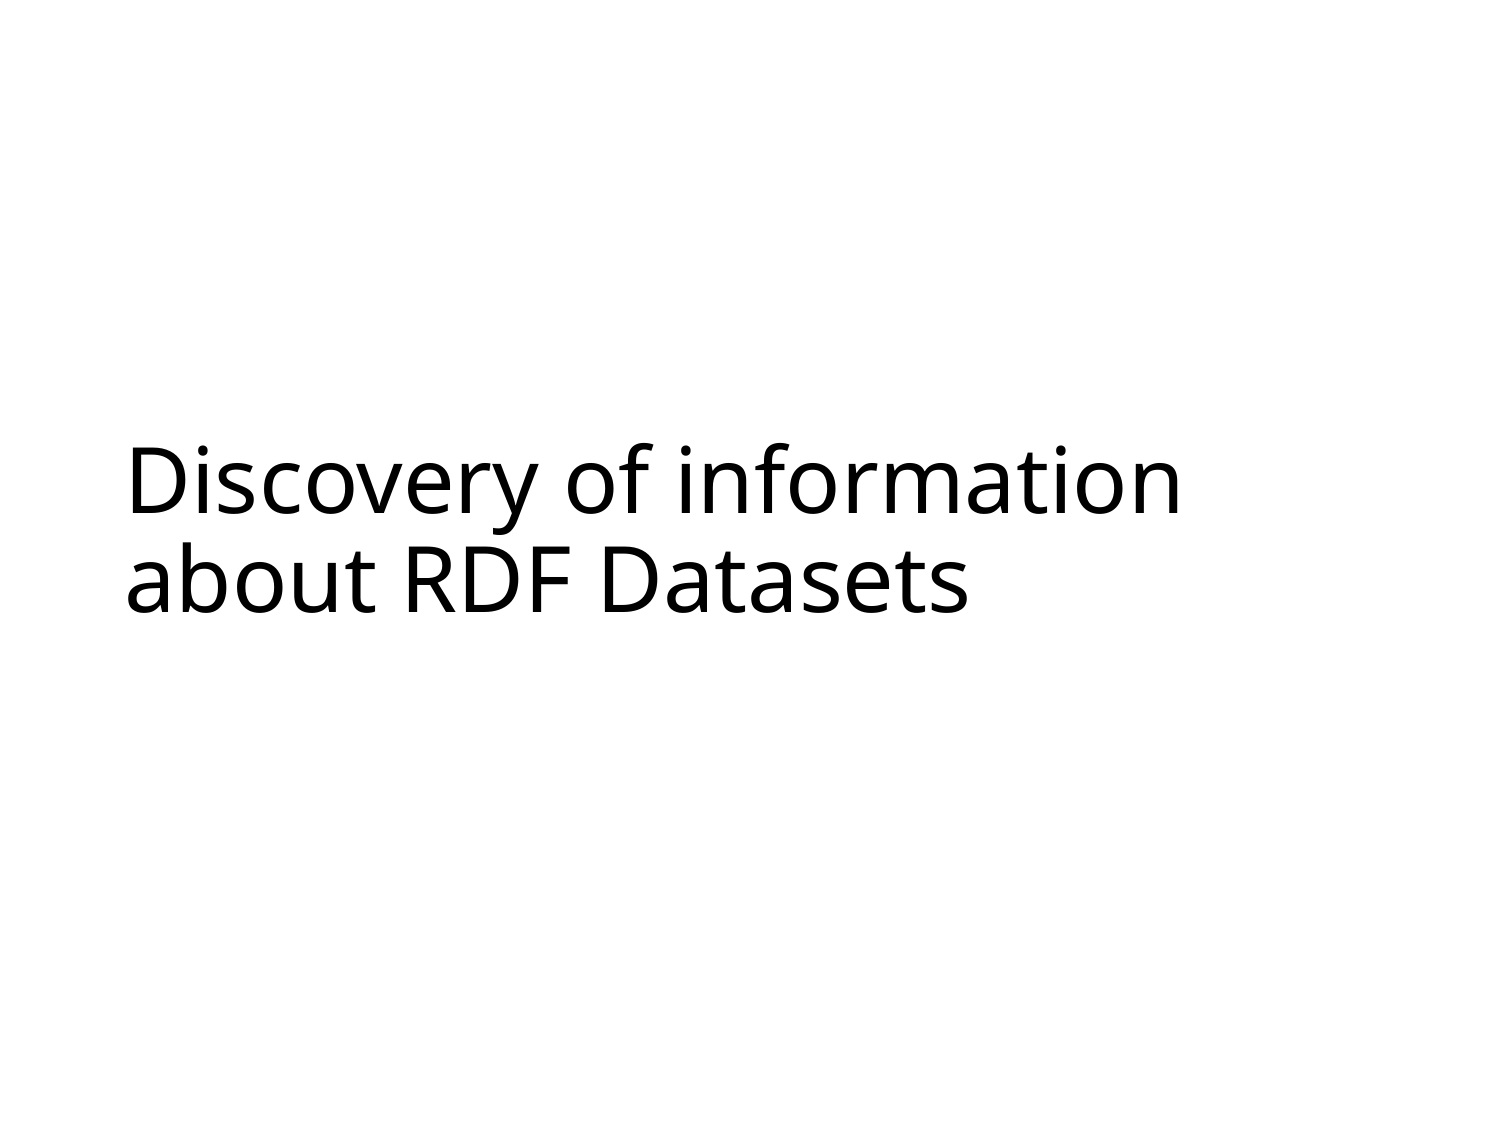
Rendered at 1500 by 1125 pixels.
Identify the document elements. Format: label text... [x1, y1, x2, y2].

title Discovery of information about RDF Datasets [109, 424, 1404, 642]
